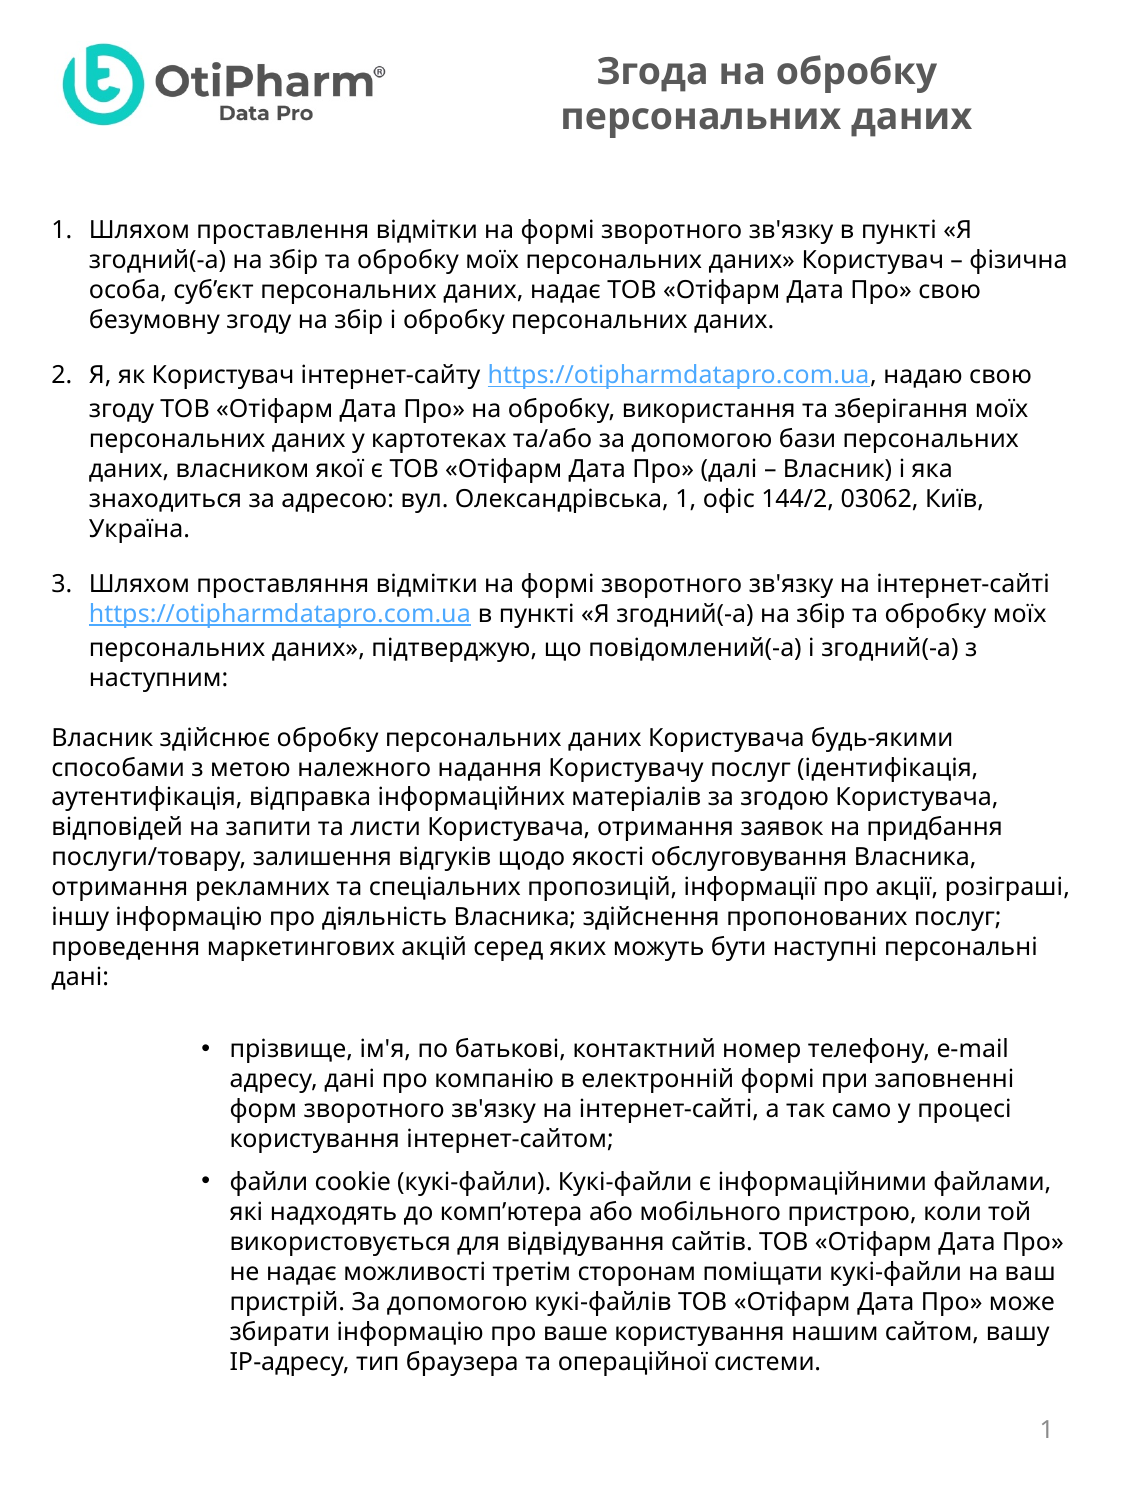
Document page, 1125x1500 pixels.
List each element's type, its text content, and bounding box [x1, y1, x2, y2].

picture [54, 41, 386, 126]
text_box Шляхом проставлення відмітки на формі зворотного зв'язку в пункті «Я згодний(-а) на збір та обробку моїх персональних даних» Користувач – фізична особа, суб’єкт персональних даних, надає ТОВ «Отіфарм Дата Про» свою безумовну згоду на збір і обробку персональних даних. Я, як Користувач інтернет-сайту https://otipharmdatapro.com.ua, надаю свою згоду ТОВ «Отіфарм Дата Про» на обробку, використання та зберігання моїх персональних даних у картотеках та/або за допомогою бази персональних даних, власником якої є ТОВ «Отіфарм Дата Про» (далі – Власник) і яка знаходиться за адресою: вул. Олександрівська, 1, офіс 144/2, 03062, Київ, Україна. Шляхом проставляння відмітки на формі зворотного зв'язку на інтернет-сайті https://otipharmdatapro.com.ua в пункті «Я згодний(-а) на збір та обробку моїх персональних даних», підтверджую, що повідомлений(-а) і згодний(-а) з наступним: Власник здійснює обробку персональних даних Користувача будь-якими способами з метою належного надання Користувачу послуг (ідентифікація, аутентифікація, відправка інформаційних матеріалів за згодою Користувача, відповідей на запити та листи Користувача, отримання заявок на придбання послуги/товару, залишення відгуків щодо якості обслуговування Власника, отримання рекламних та спеціальних пропозицій, інформації про акції, розіграші, іншу інформацію про діяльність Власника; здійснення пропонованих послуг; проведення маркетингових акцій серед яких можуть бути наступні персональні дані: прізвище, ім'я, по батькові, контактний номер телефону, e-mail адресу, дані про компанію в електронній формі при заповненні форм зворотного зв'язку на інтернет-сайті, а так само у процесі користування інтернет-сайтом; файли cookie (кукі-файли). Кукі-файли є інформаційними файлами, які надходять до комп’ютера або мобільного пристрою, коли той використовується для відвідування сайтів. ТОВ «Отіфарм Дата Про» не надає можливості третім сторонам поміщати кукі-файли на ваш пристрій. За допомогою кукі-файлів ТОВ «Отіфарм Дата Про» може збирати інформацію про ваше користування нашим сайтом, вашу IP-адресу, тип браузера та операційної системи. [36, 206, 1089, 1383]
text_box Згода на обробку персональних даних [445, 39, 1089, 145]
slide_number 1 [806, 1390, 1069, 1471]
